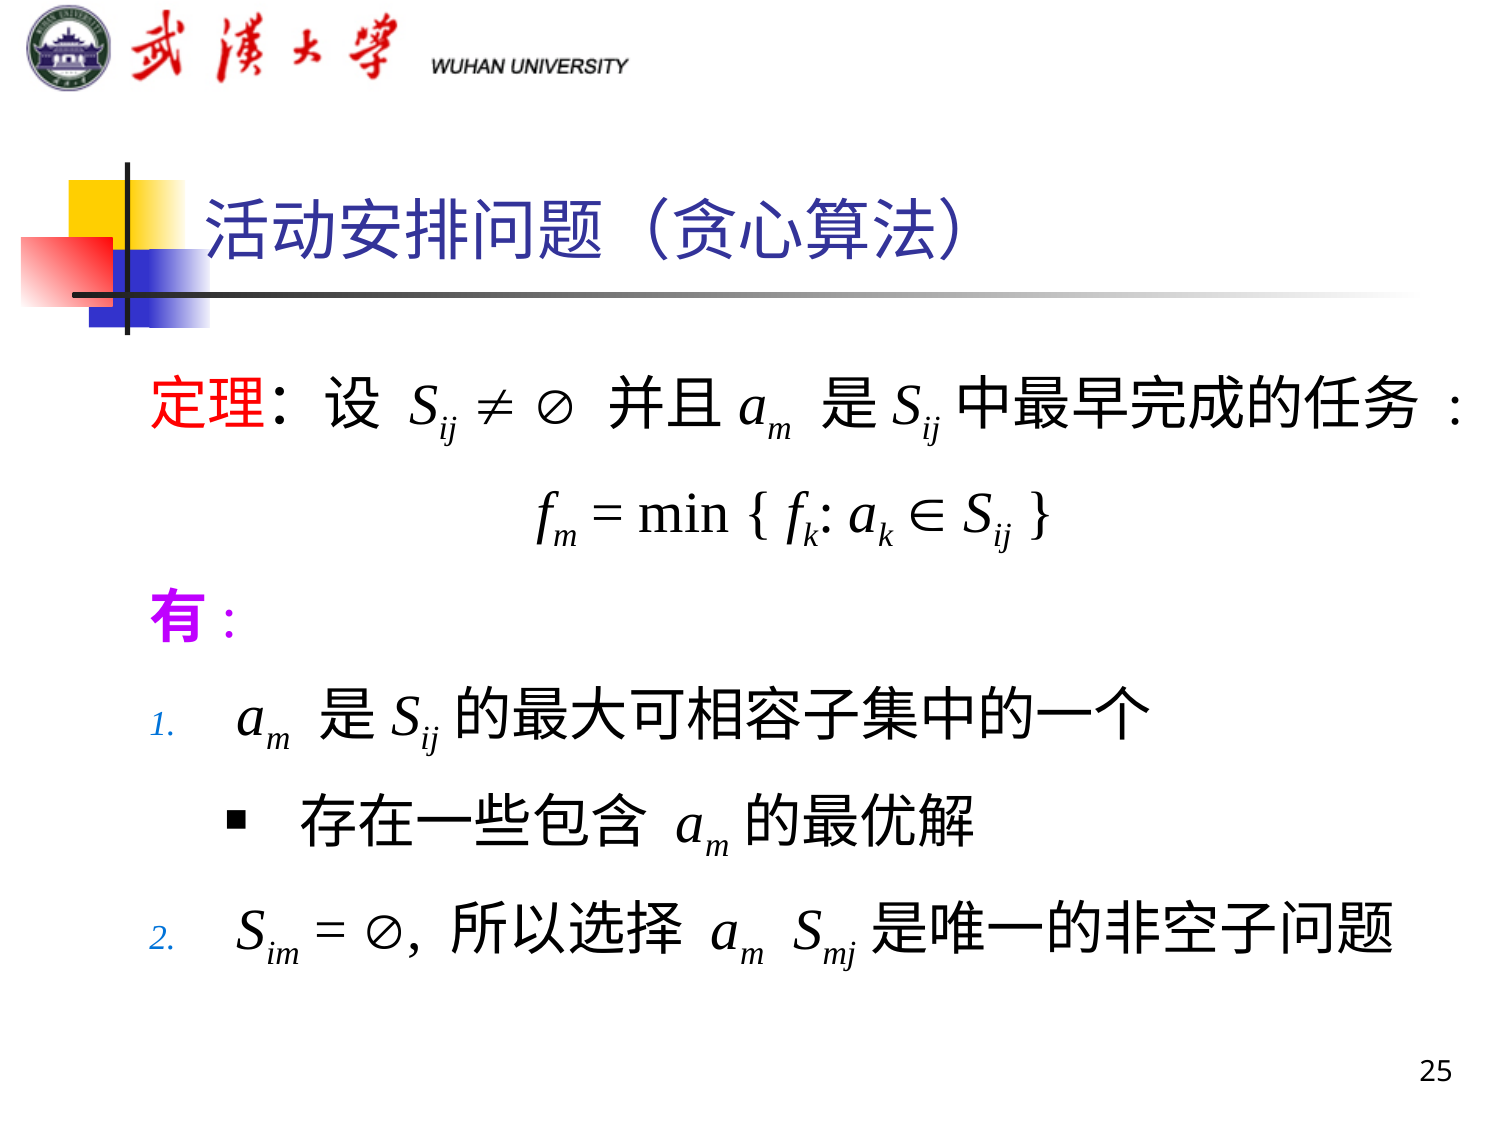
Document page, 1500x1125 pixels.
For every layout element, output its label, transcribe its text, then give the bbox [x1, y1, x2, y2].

slide_number 25 [1155, 1038, 1468, 1100]
picture [0, 0, 643, 93]
title 活动安排问题（贪心算法） [188, 35, 1468, 275]
text_box 定理：设 Sij   并且am 是Sij中最早完成的任务 : fm = min { fk: ak  Sij } 有: am 是Sij的最大可相容子集中的一个 存在一些包含 am的最优解 Sim = , 所以选择 am Smj是唯一的非空子问题 [134, 343, 1485, 1038]
